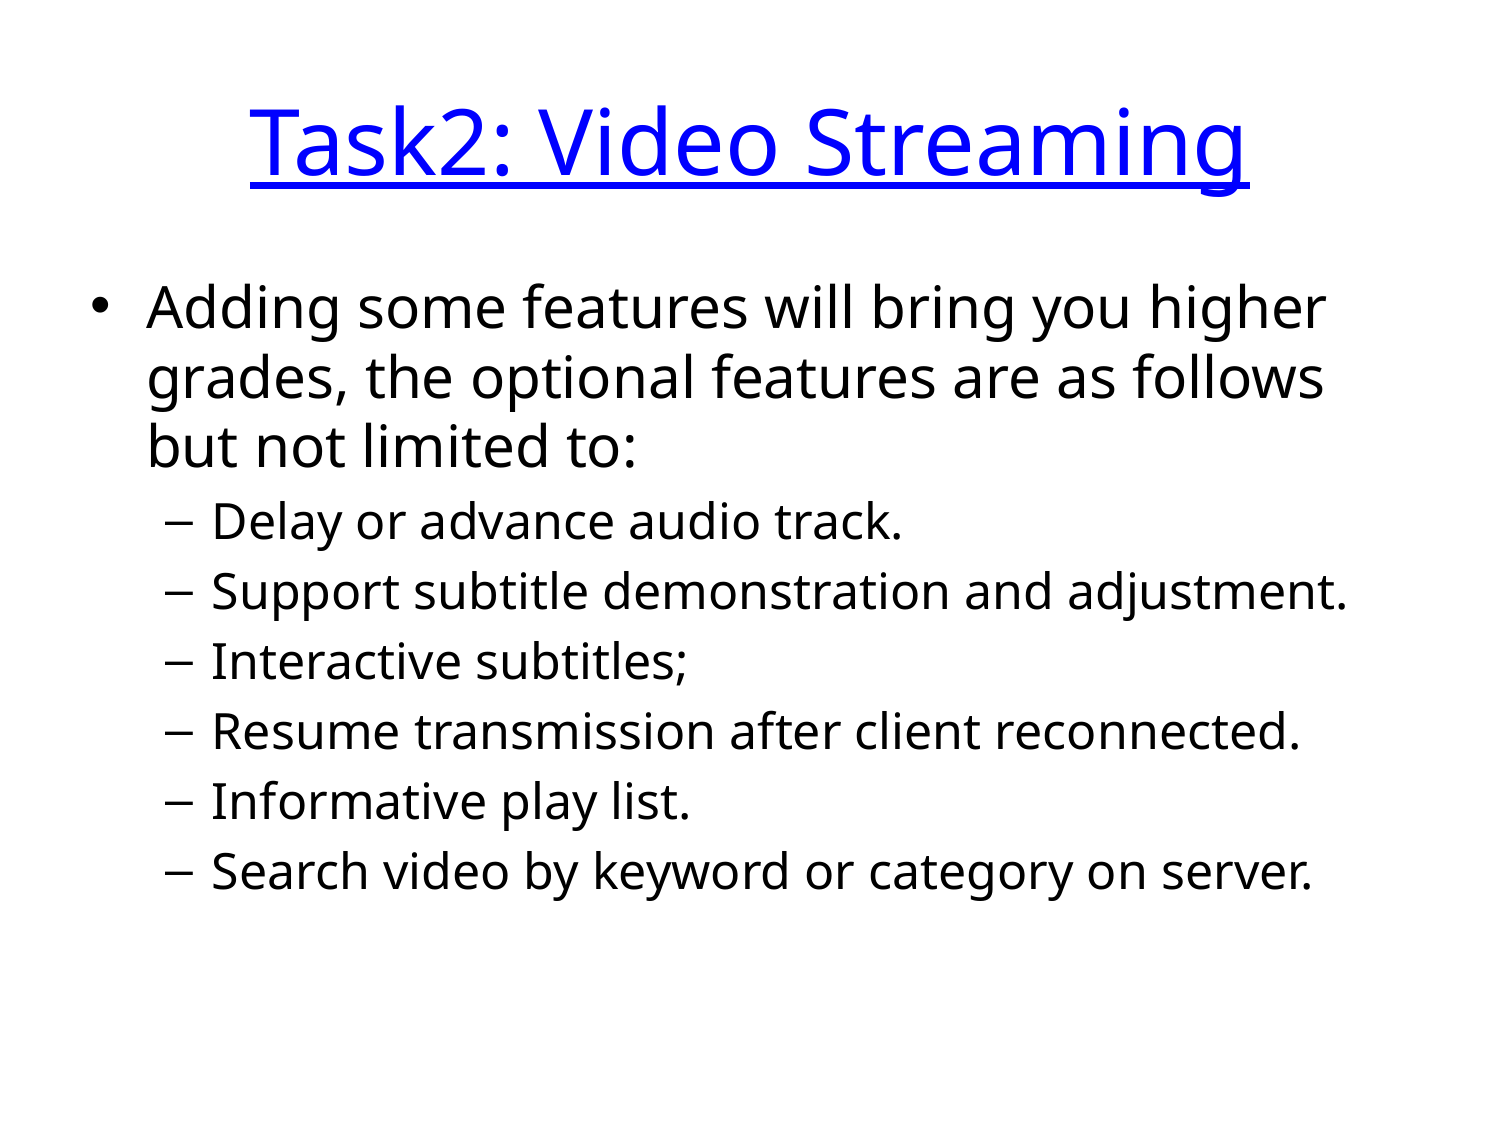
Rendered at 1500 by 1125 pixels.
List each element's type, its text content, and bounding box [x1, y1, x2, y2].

list Adding some features will bring you higher grades, the optional features are as follows but not limited to: Delay or advance audio track. Support subtitle demonstration and adjustment. Interactive subtitles; Resume transmission after client reconnected. Informative play list. Search video by keyword or category on server. [75, 262, 1425, 1080]
title Task2: Video Streaming [75, 45, 1425, 233]
